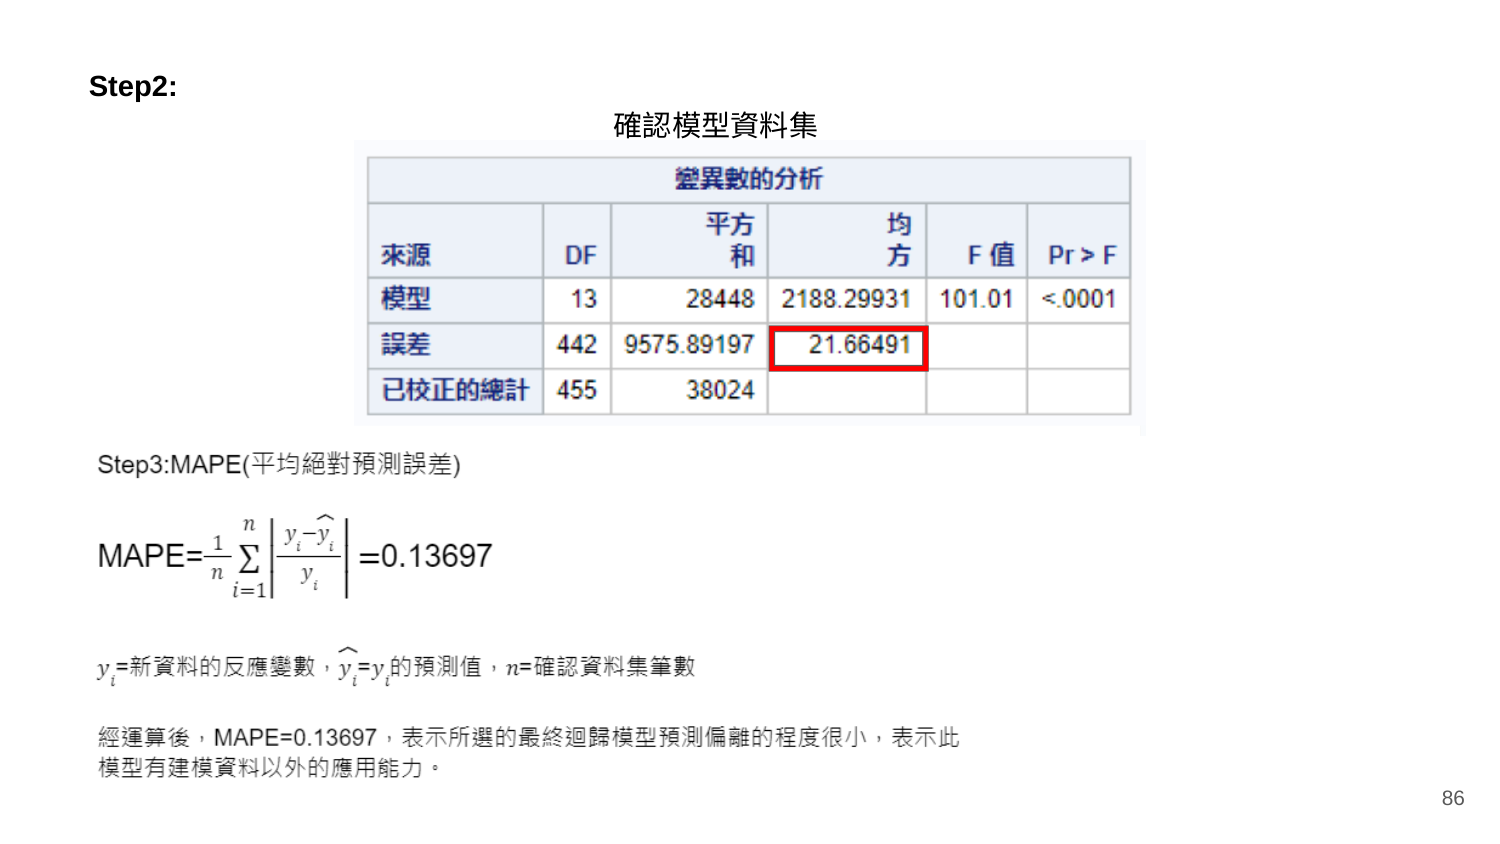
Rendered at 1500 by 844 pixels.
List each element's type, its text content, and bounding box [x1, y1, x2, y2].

title Step2: 確認模型資料集 [73, 46, 1472, 141]
slide_number ‹#› [1389, 764, 1480, 830]
picture [73, 140, 1146, 819]
